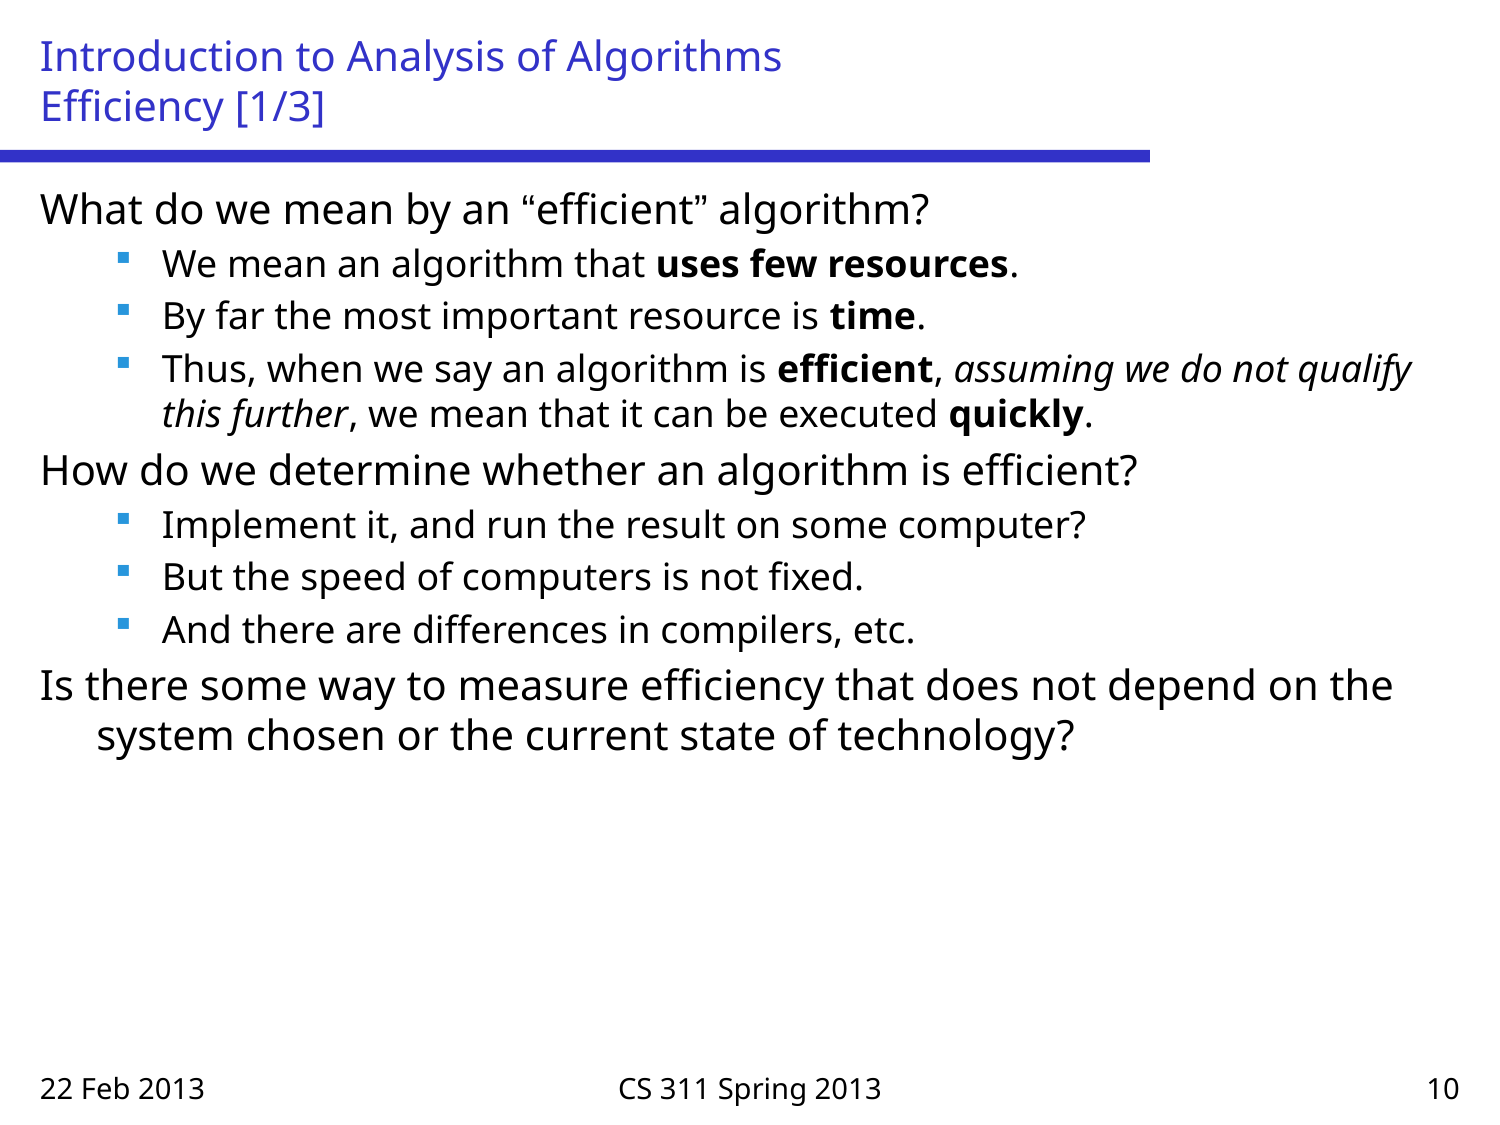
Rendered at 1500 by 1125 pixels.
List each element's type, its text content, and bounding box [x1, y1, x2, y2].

list What do we mean by an “efficient” algorithm? We mean an algorithm that uses few resources. By far the most important resource is time. Thus, when we say an algorithm is efficient, assuming we do not qualify this further, we mean that it can be executed quickly. How do we determine whether an algorithm is efficient? Implement it, and run the result on some computer? But the speed of computers is not fixed. And there are differences in compilers, etc. Is there some way to measure efficiency that does not depend on the system chosen or the current state of technology? [24, 174, 1475, 1050]
title Introduction to Analysis of Algorithms Efficiency [1/3] [24, 24, 1475, 138]
footer CS 311 Spring 2013 [387, 1062, 1113, 1113]
slide_number 10 [1125, 1062, 1475, 1113]
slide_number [24, 1062, 375, 1113]
